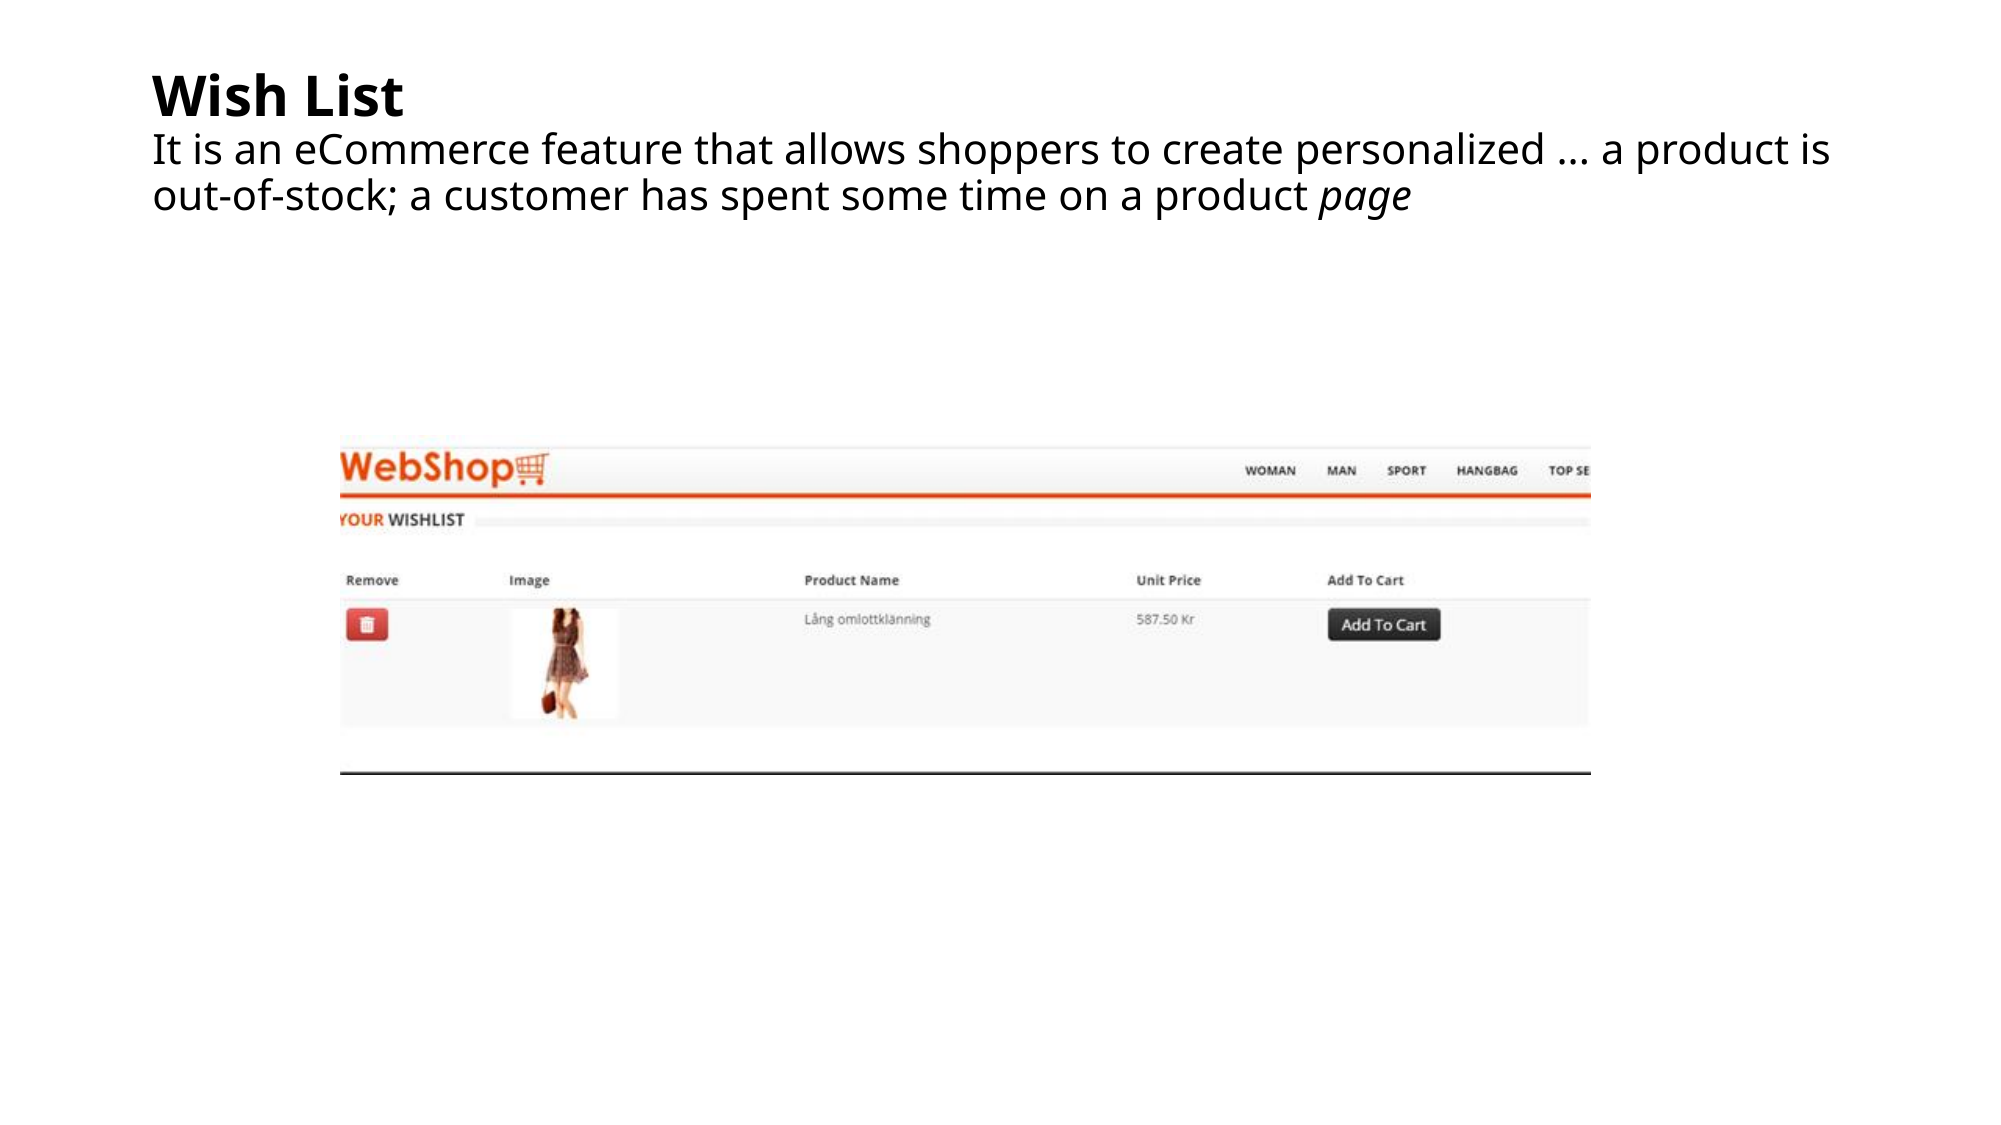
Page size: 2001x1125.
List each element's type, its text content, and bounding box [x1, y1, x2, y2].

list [340, 435, 1591, 775]
title Wish List It is an eCommerce feature that allows shoppers to create personalized ... a product is out-of-stock; a customer has spent some time on a product page [137, 59, 1863, 278]
